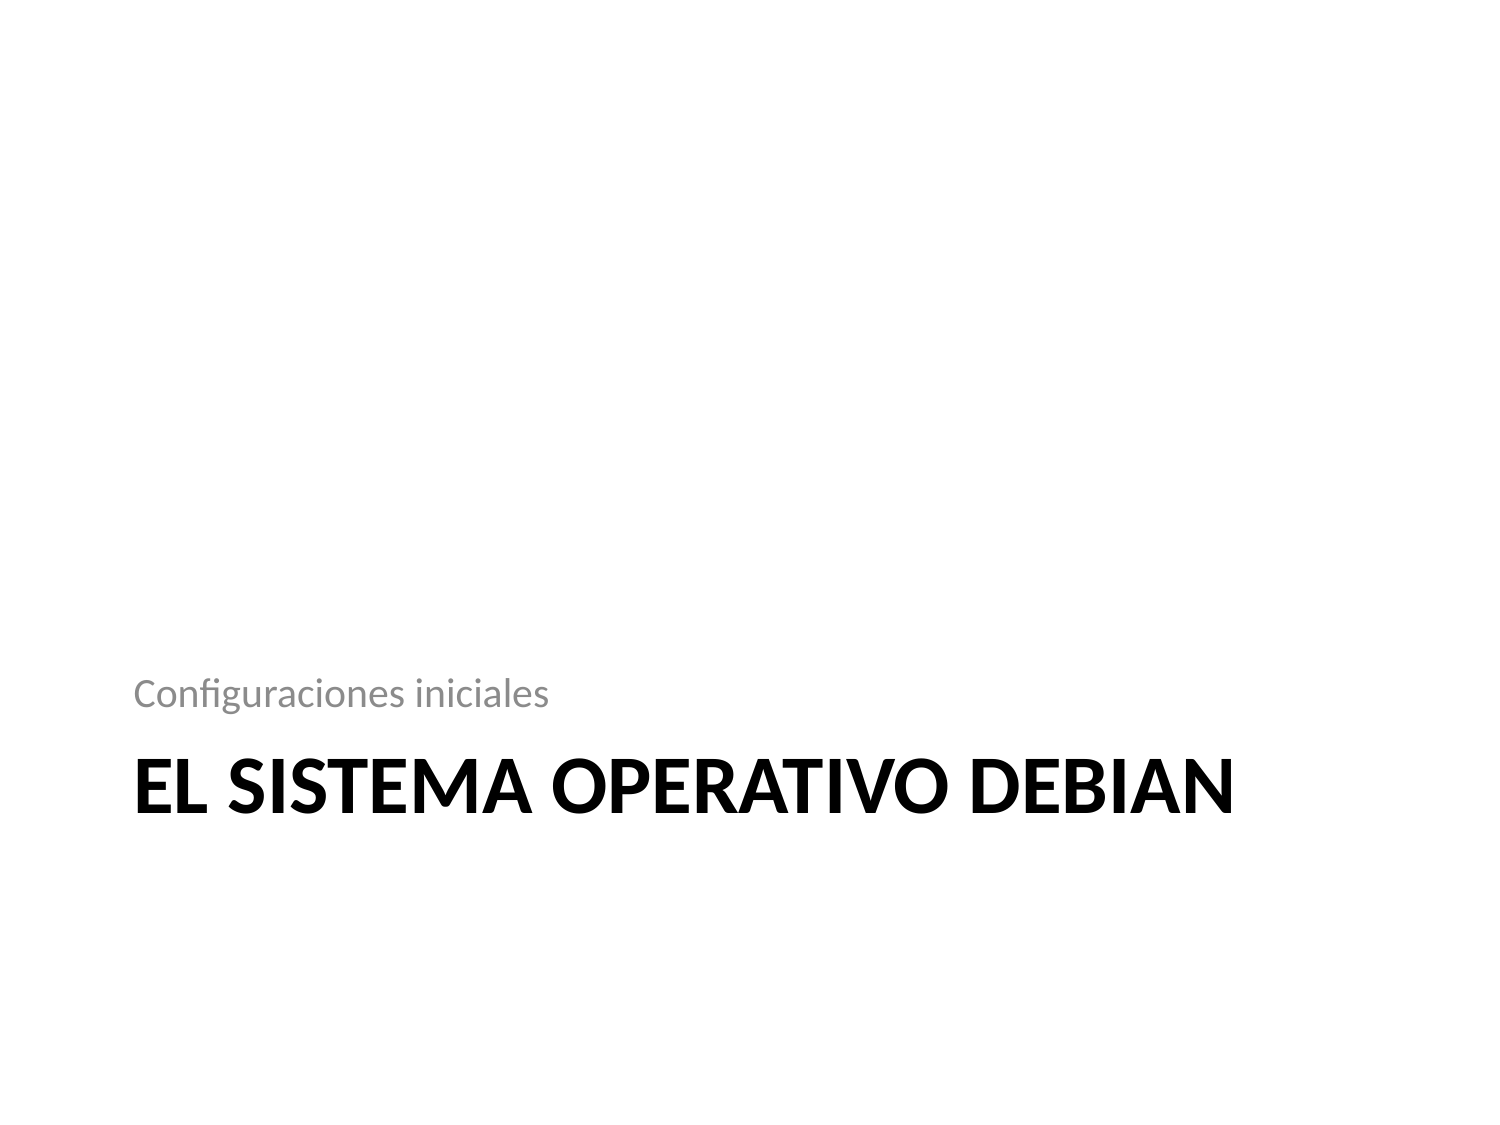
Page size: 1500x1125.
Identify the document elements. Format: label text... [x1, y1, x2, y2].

list Configuraciones iniciales [118, 476, 1394, 723]
title El Sistema operativo debian [118, 723, 1394, 947]
